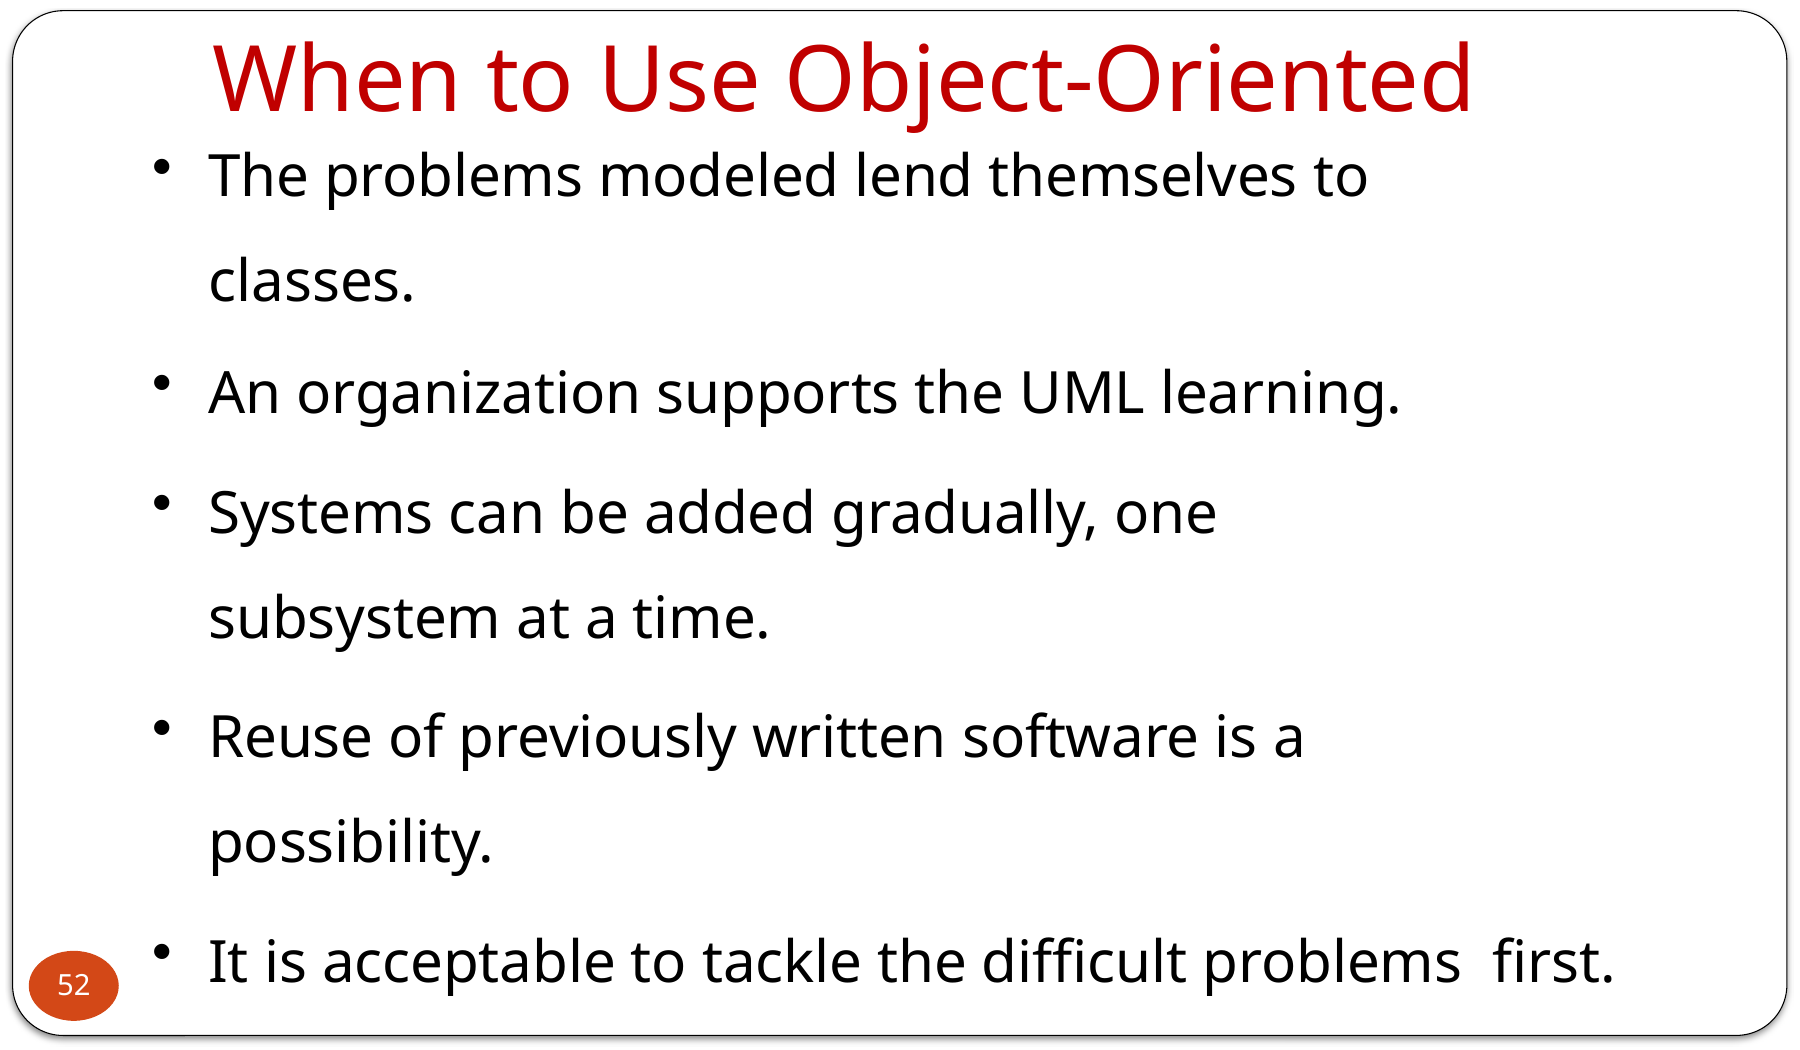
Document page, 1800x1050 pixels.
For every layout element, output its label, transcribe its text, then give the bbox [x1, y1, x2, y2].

slide_number 52 [28, 950, 119, 1021]
title When to Use Object-Oriented [210, 0, 1657, 130]
text_box The problems modeled lend themselves to classes. An organization supports the UML learning. Systems can be added gradually, one subsystem at a time. Reuse of previously written software is a possibility. It is acceptable to tackle the difficult problems first. [150, 93, 1632, 995]
